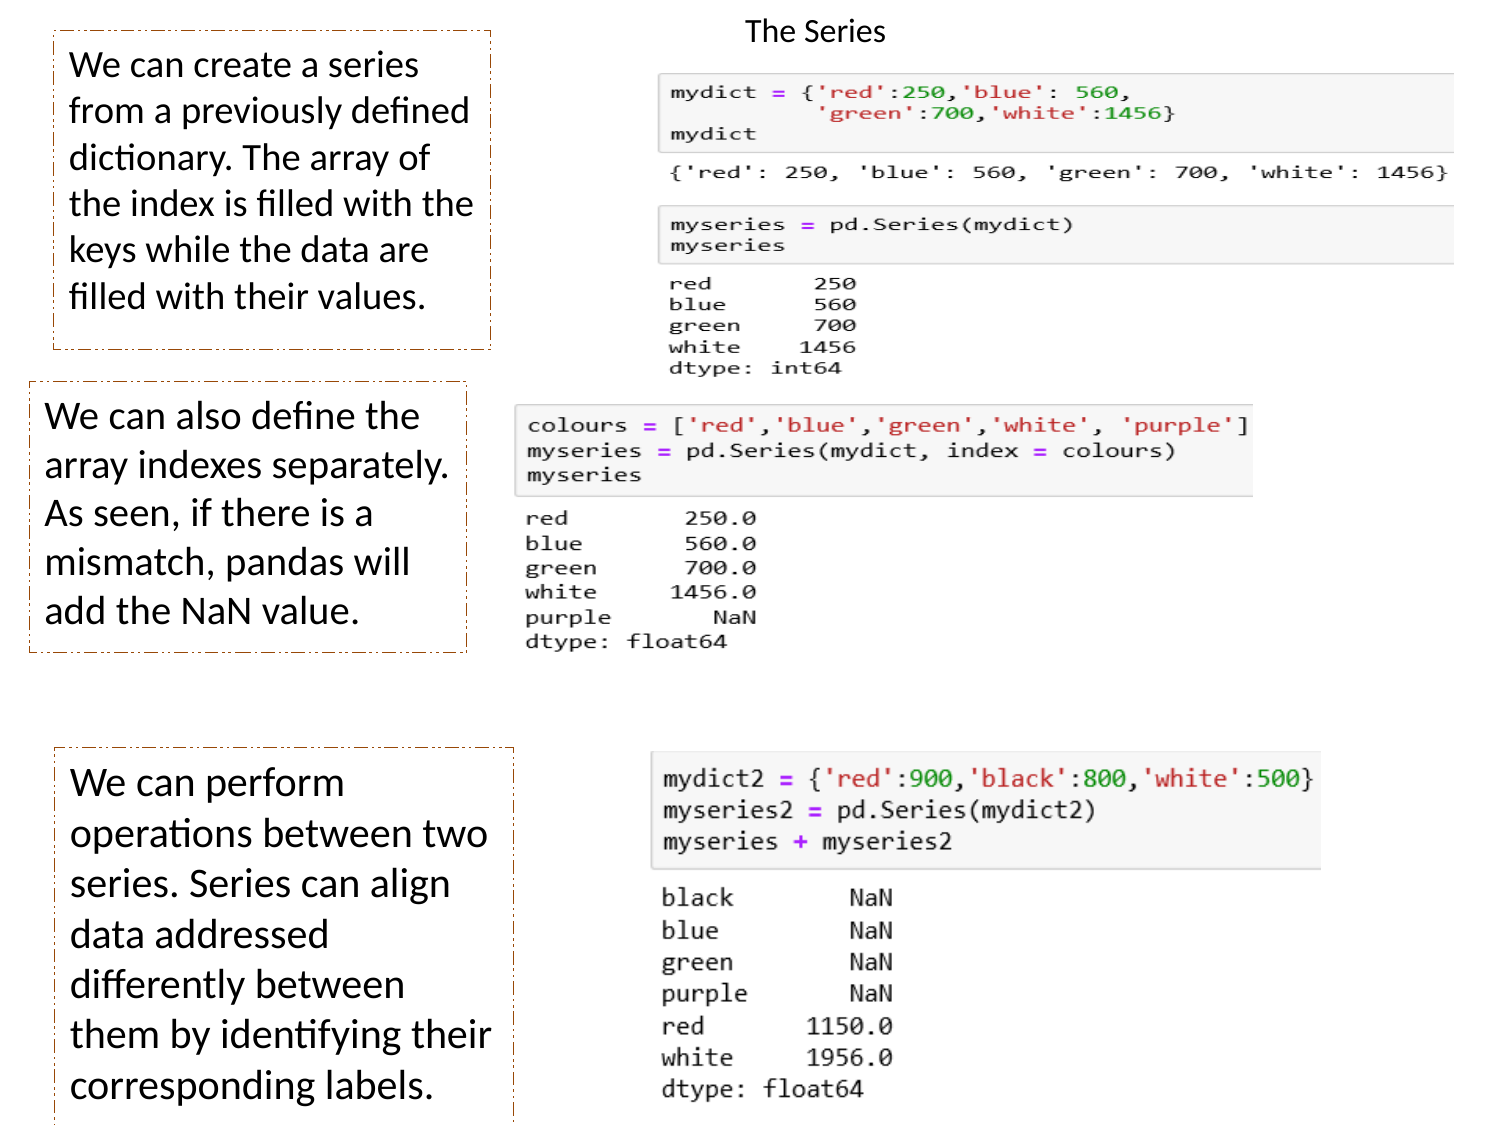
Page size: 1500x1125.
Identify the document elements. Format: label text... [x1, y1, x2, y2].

picture [655, 73, 1455, 382]
list We can create a series from a previously defined dictionary. The array of the index is filled with the keys while the data are filled with their values. [53, 30, 491, 350]
text_box We can also define the array indexes separately. As seen, if there is a mismatch, pandas will add the NaN value. [29, 381, 467, 653]
picture [513, 404, 1254, 653]
picture [643, 751, 1321, 1110]
title The Series [466, 0, 1166, 57]
text_box We can perform operations between two series. Series can align data addressed differently between them by identifying their corresponding labels. [54, 747, 514, 1125]
